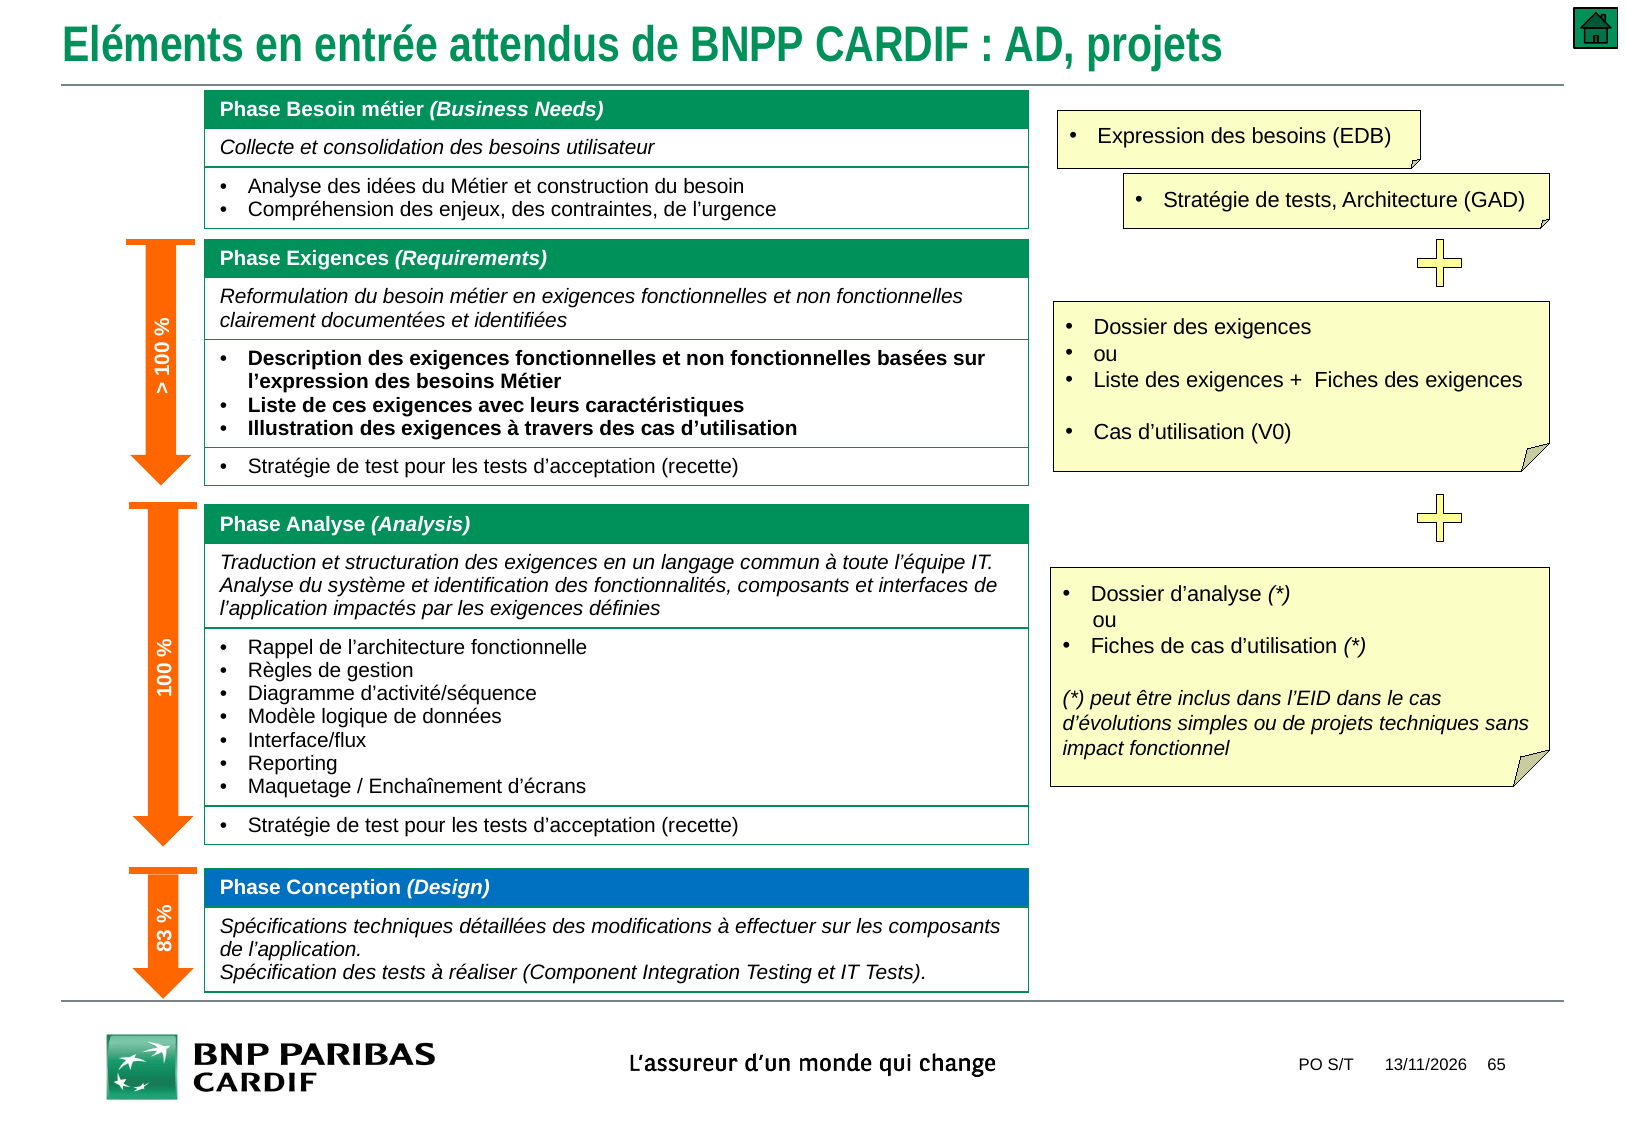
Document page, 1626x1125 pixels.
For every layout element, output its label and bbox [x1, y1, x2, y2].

table_cell [205, 544, 1028, 627]
text_box [1053, 301, 1550, 472]
table_cell [205, 278, 1028, 339]
title [62, 0, 1566, 83]
picture [95, 1023, 474, 1107]
table_cell [205, 629, 1028, 805]
text_box [128, 245, 194, 488]
text_box [1057, 110, 1421, 169]
table_cell [205, 448, 1028, 485]
table_cell [205, 807, 1028, 844]
text_box [1415, 237, 1463, 288]
table_cell [205, 908, 1028, 991]
text_box [1415, 492, 1463, 543]
table_header [205, 91, 1028, 128]
slide_number [1362, 1048, 1520, 1079]
text_box [130, 874, 196, 1001]
text_box [1123, 173, 1550, 229]
table_header [205, 240, 1028, 277]
footer [995, 1048, 1355, 1079]
table_header [205, 505, 1028, 542]
text_box [130, 509, 196, 849]
text_box [1050, 567, 1550, 787]
table_cell [205, 340, 1028, 447]
table_cell [205, 168, 1028, 228]
picture [606, 1031, 1019, 1099]
table_header [205, 869, 1028, 906]
table_cell [205, 129, 1028, 166]
